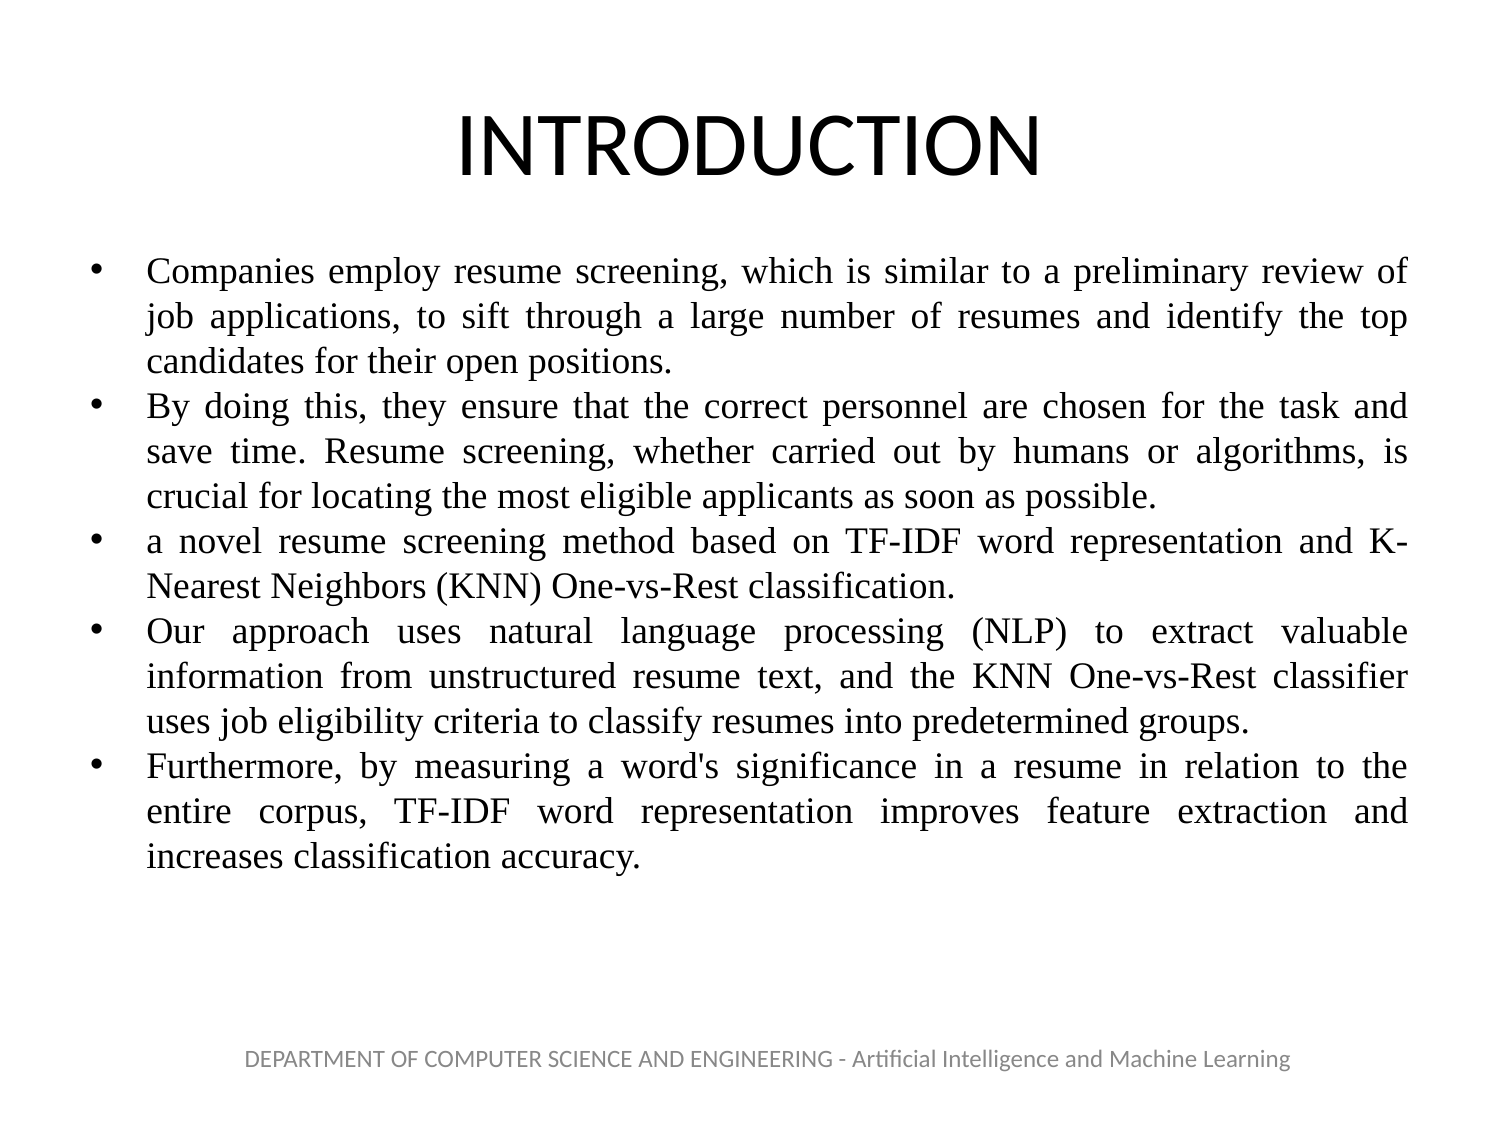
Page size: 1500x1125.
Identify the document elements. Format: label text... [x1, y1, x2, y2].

list Companies employ resume screening, which is similar to a preliminary review of job applications, to sift through a large number of resumes and identify the top candidates for their open positions. By doing this, they ensure that the correct personnel are chosen for the task and save time. Resume screening, whether carried out by humans or algorithms, is crucial for locating the most eligible applicants as soon as possible. a novel resume screening method based on TF-IDF word representation and K-Nearest Neighbors (KNN) One-vs-Rest classification. Our approach uses natural language processing (NLP) to extract valuable information from unstructured resume text, and the KNN One-vs-Rest classifier uses job eligibility criteria to classify resumes into predetermined groups. Furthermore, by measuring a word's significance in a resume in relation to the entire corpus, TF-IDF word representation improves feature extraction and increases classification accuracy. [75, 238, 1425, 981]
title INTRODUCTION [75, 45, 1425, 233]
footer DEPARTMENT OF COMPUTER SCIENCE AND ENGINEERING - Artificial Intelligence and Machine Learning [187, 1042, 1350, 1103]
